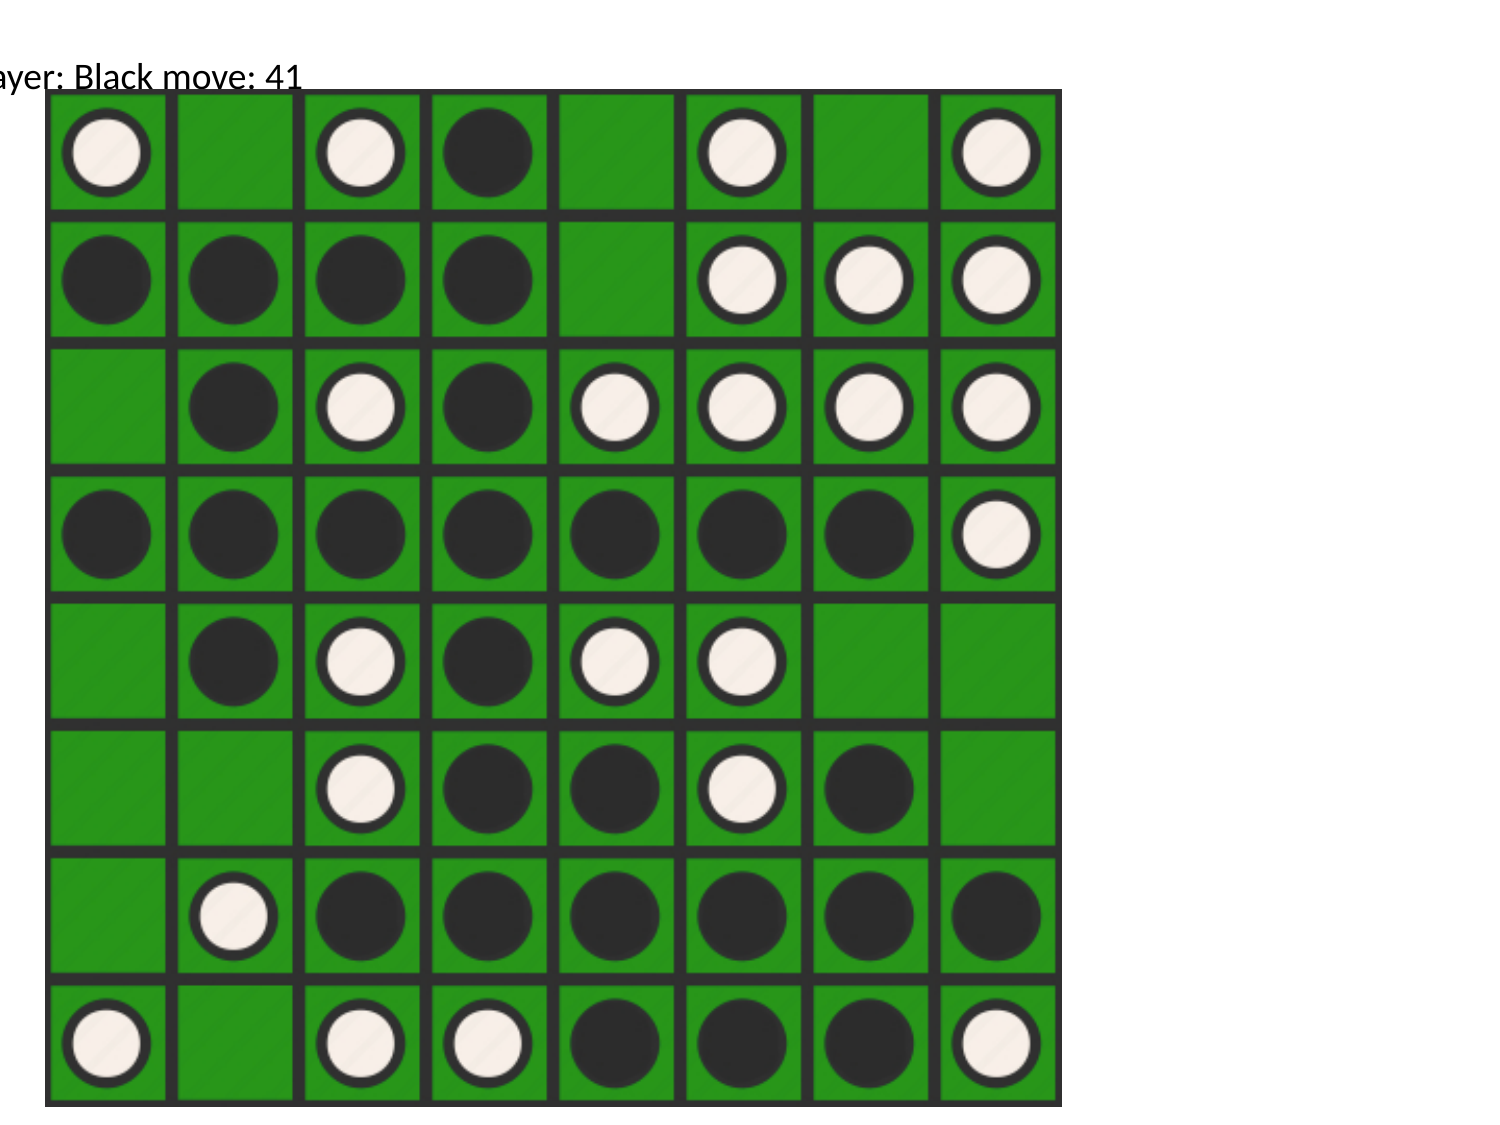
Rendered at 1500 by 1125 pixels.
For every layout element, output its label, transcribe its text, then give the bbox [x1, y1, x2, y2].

picture [44, 89, 1062, 1107]
text_box turn: 47 player: Black move: 41 [0, 44, 319, 105]
